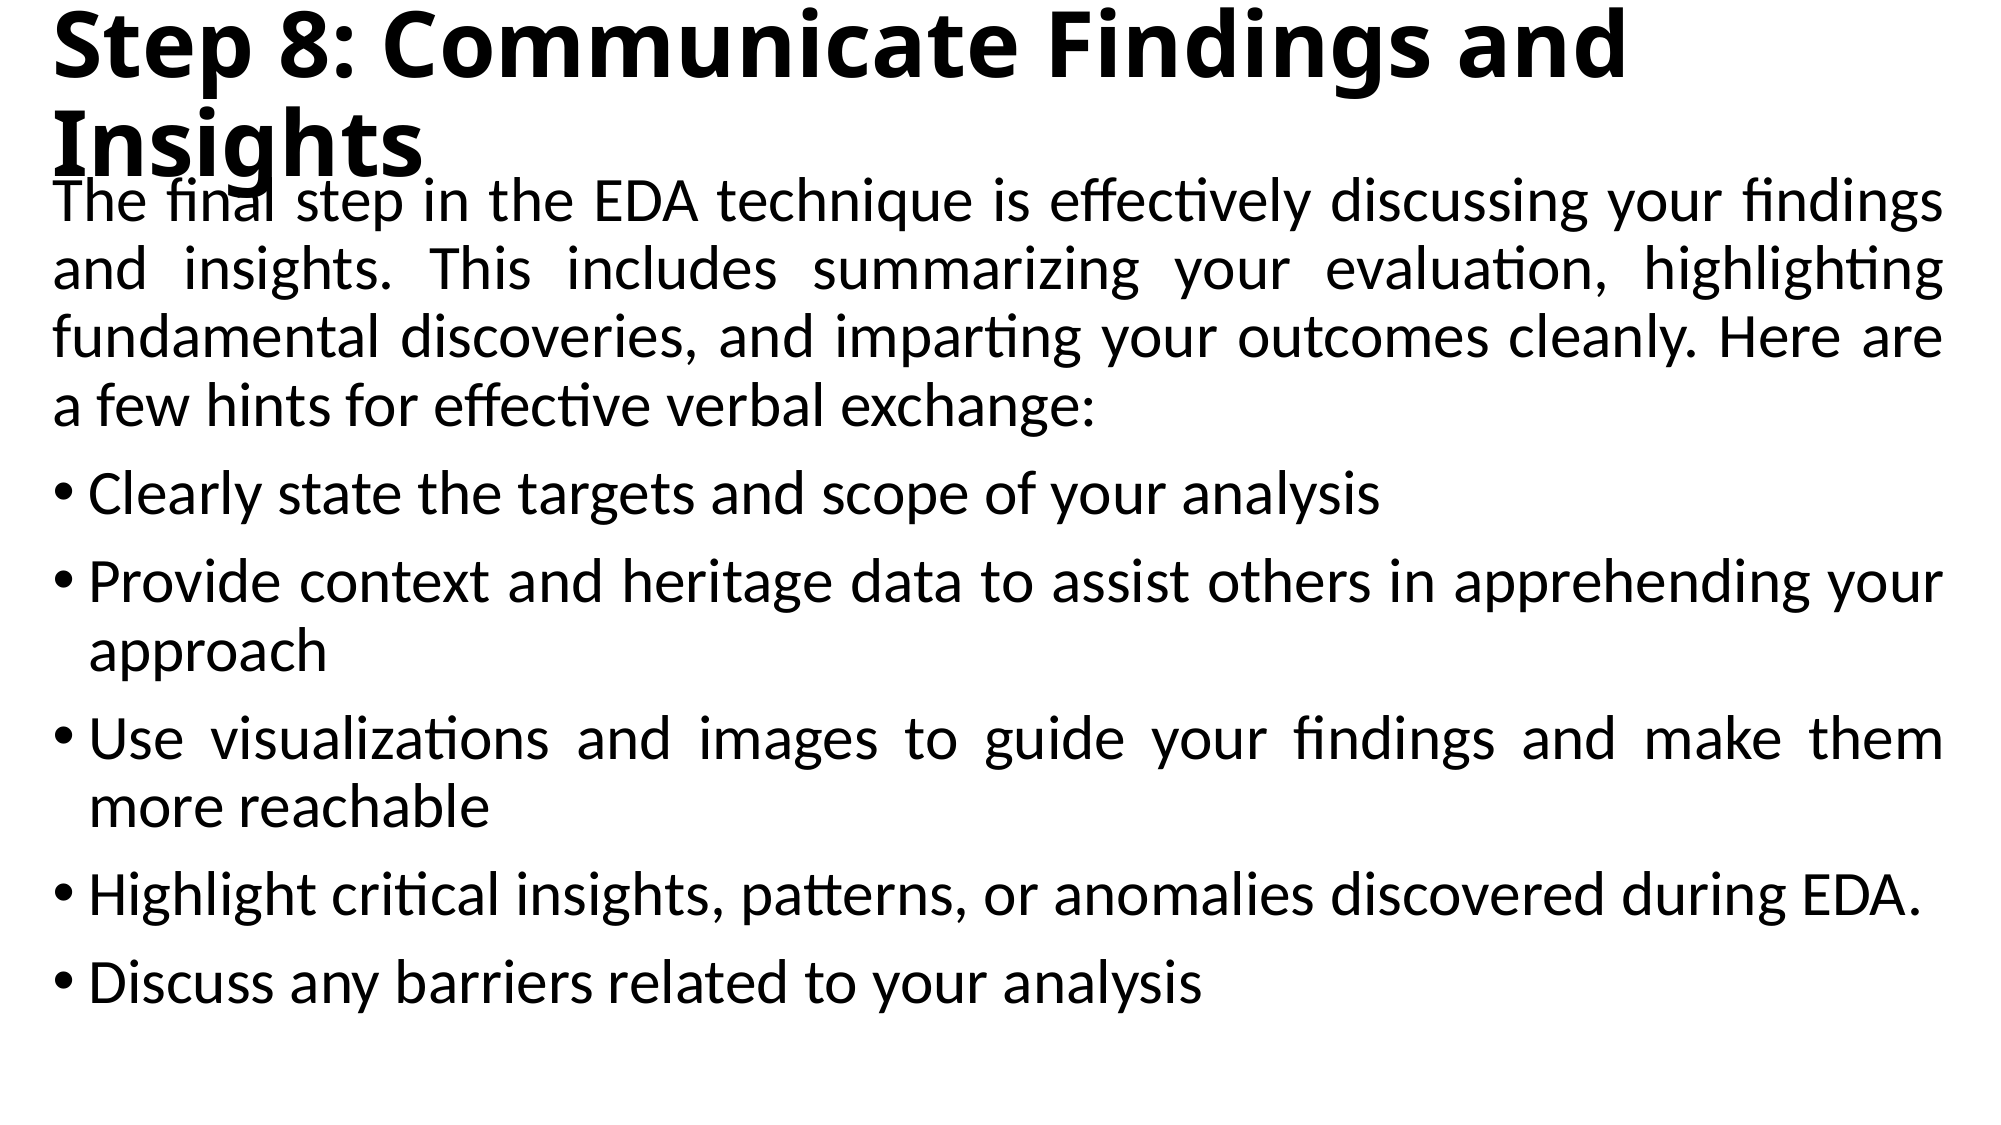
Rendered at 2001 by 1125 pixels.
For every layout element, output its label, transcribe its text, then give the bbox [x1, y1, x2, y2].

list The final step in the EDA technique is effectively discussing your findings and insights. This includes summarizing your evaluation, highlighting fundamental discoveries, and imparting your outcomes cleanly. Here are a few hints for effective verbal exchange: Clearly state the targets and scope of your analysis Provide context and heritage data to assist others in apprehending your approach Use visualizations and images to guide your findings and make them more reachable Highlight critical insights, patterns, or anomalies discovered during EDA. Discuss any barriers related to your analysis [37, 158, 1963, 1102]
title Step 8: Communicate Findings and Insights [37, 35, 1863, 158]
